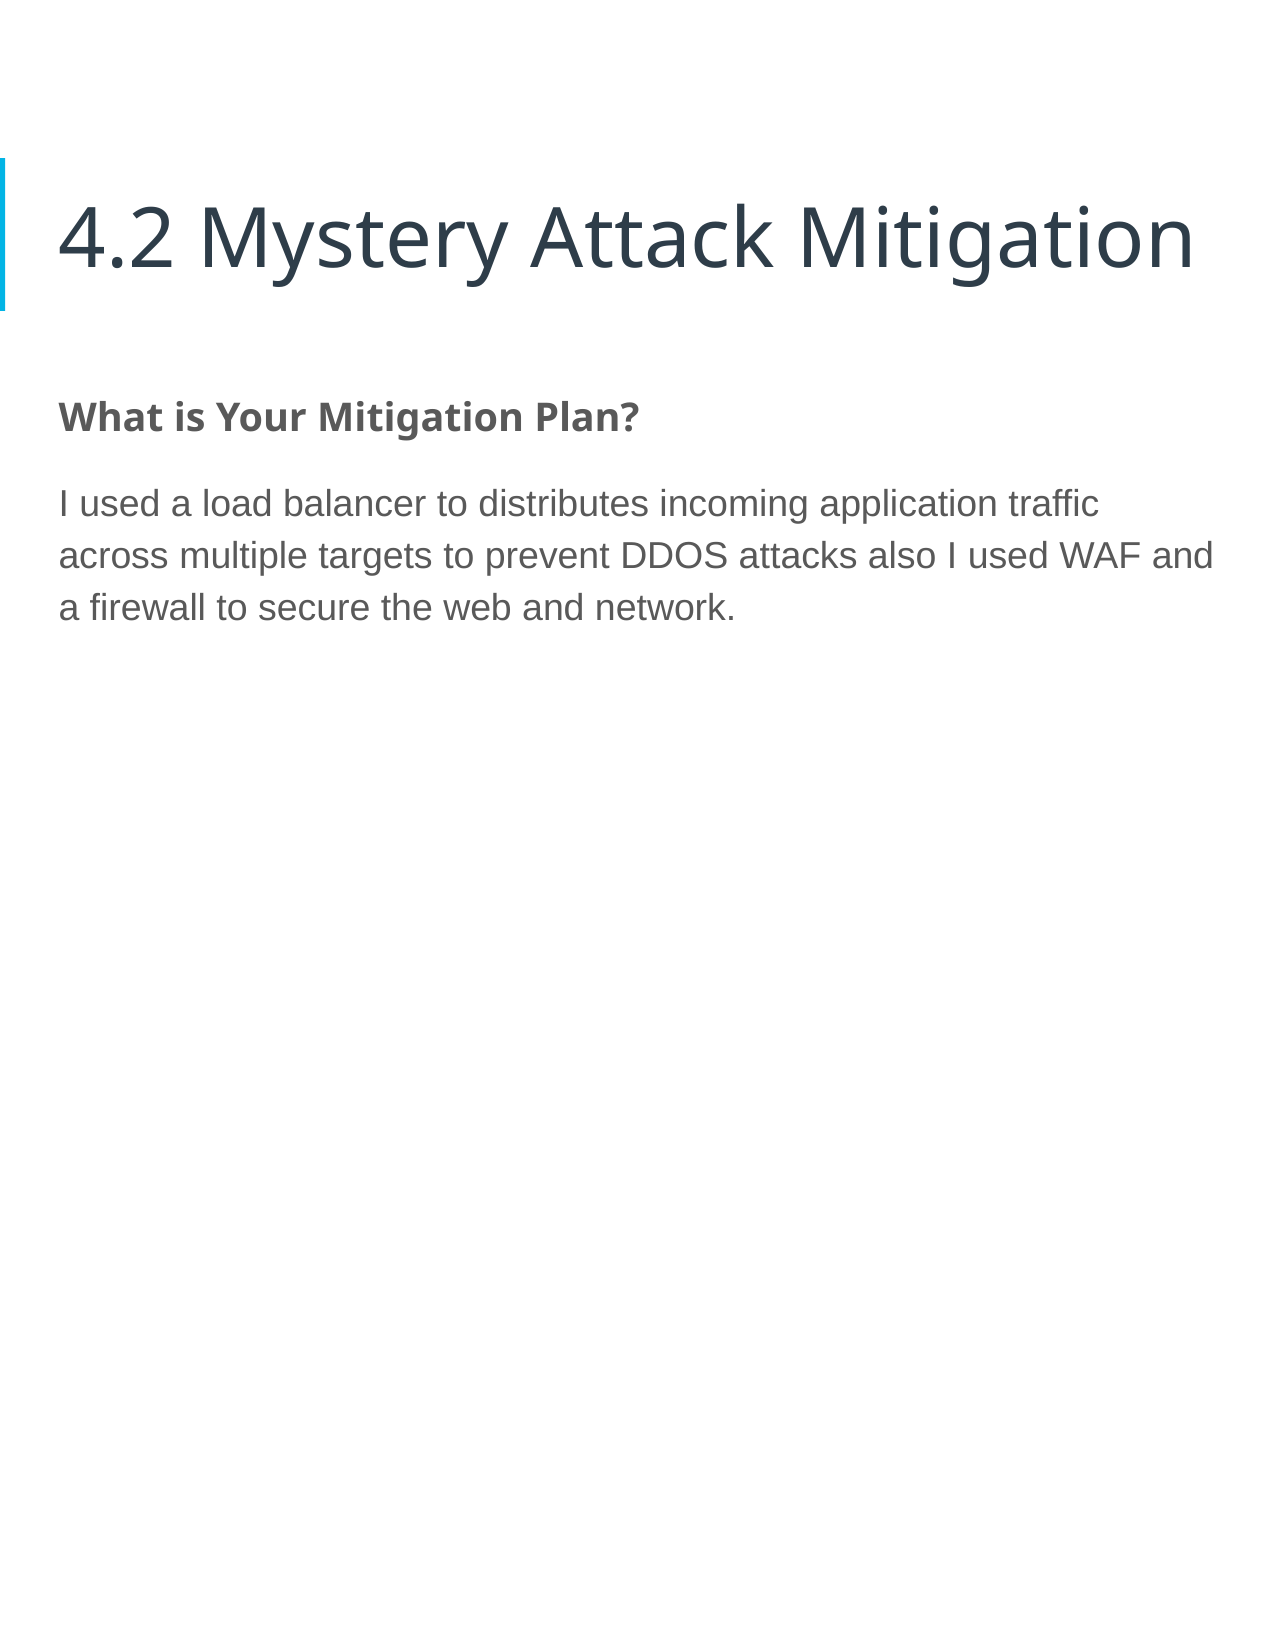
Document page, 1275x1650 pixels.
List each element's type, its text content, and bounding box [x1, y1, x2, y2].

title 4.2 Mystery Attack Mitigation [43, 142, 1232, 327]
list What is Your Mitigation Plan? I used a load balancer to distributes incoming application traffic across multiple targets to prevent DDOS attacks also I used WAF and a firewall to secure the web and network. [43, 369, 1232, 1639]
